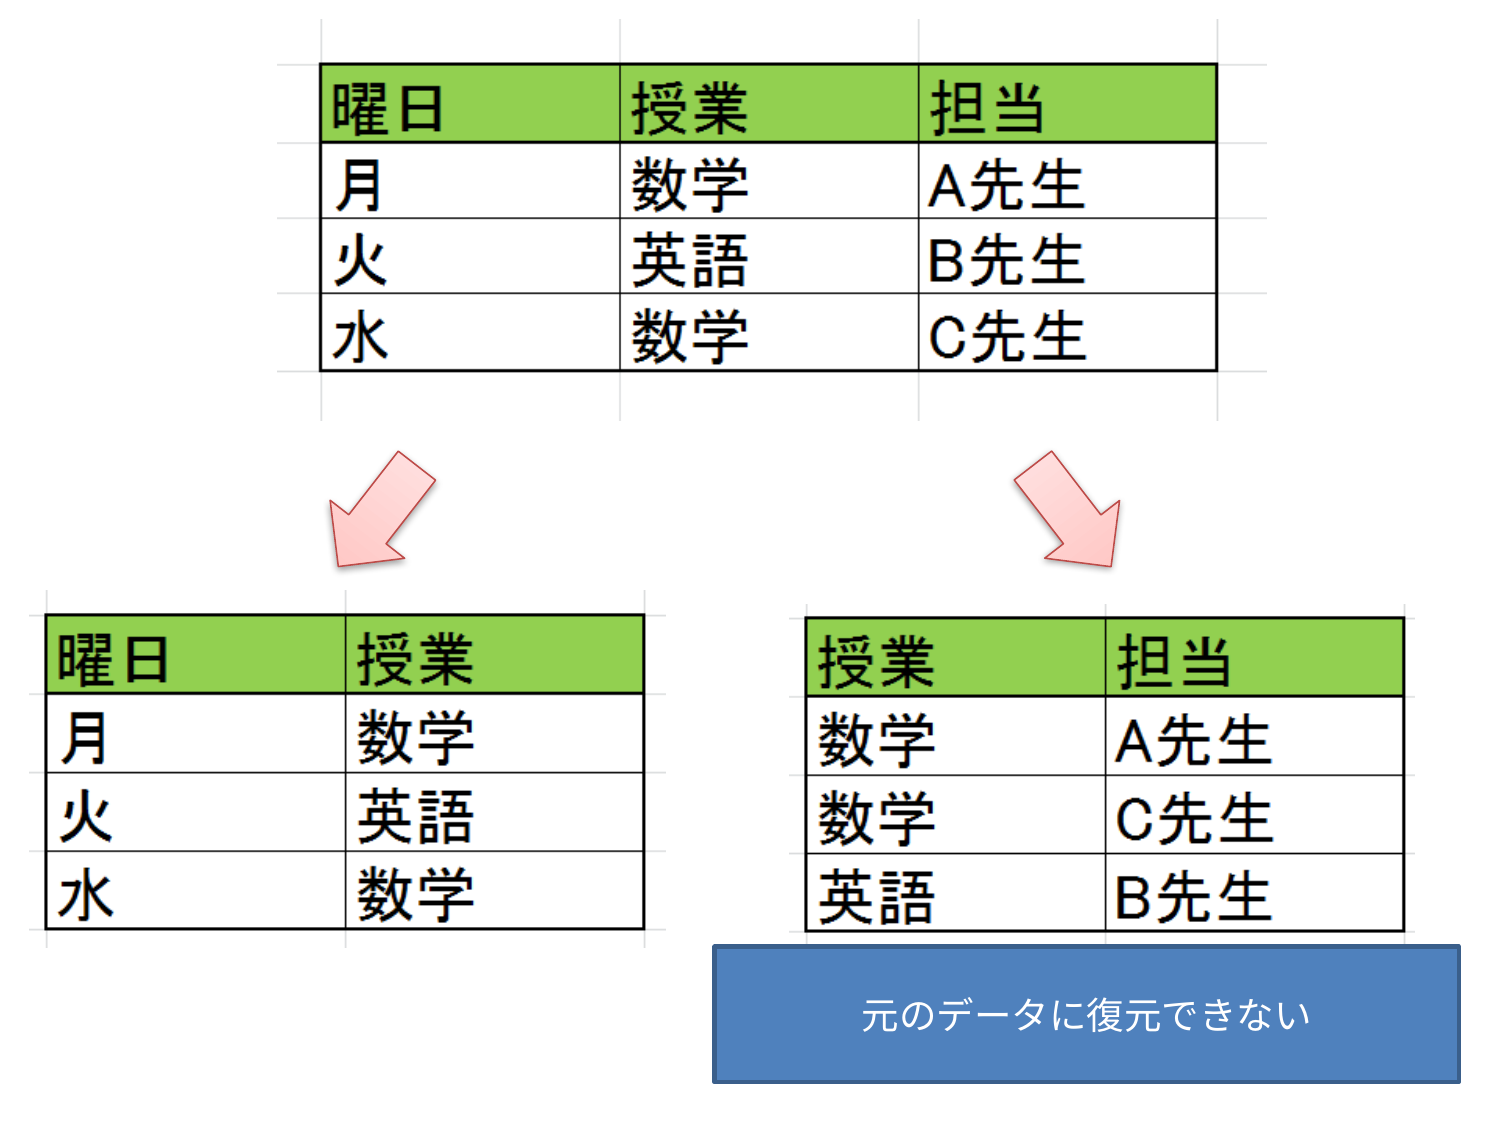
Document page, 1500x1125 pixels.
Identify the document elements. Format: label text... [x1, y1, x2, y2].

picture [29, 590, 666, 948]
text_box 元のデータに復元できない [712, 944, 1461, 1084]
picture [789, 604, 1415, 947]
text_box [1013, 450, 1121, 568]
text_box [329, 450, 437, 568]
picture [277, 18, 1267, 421]
